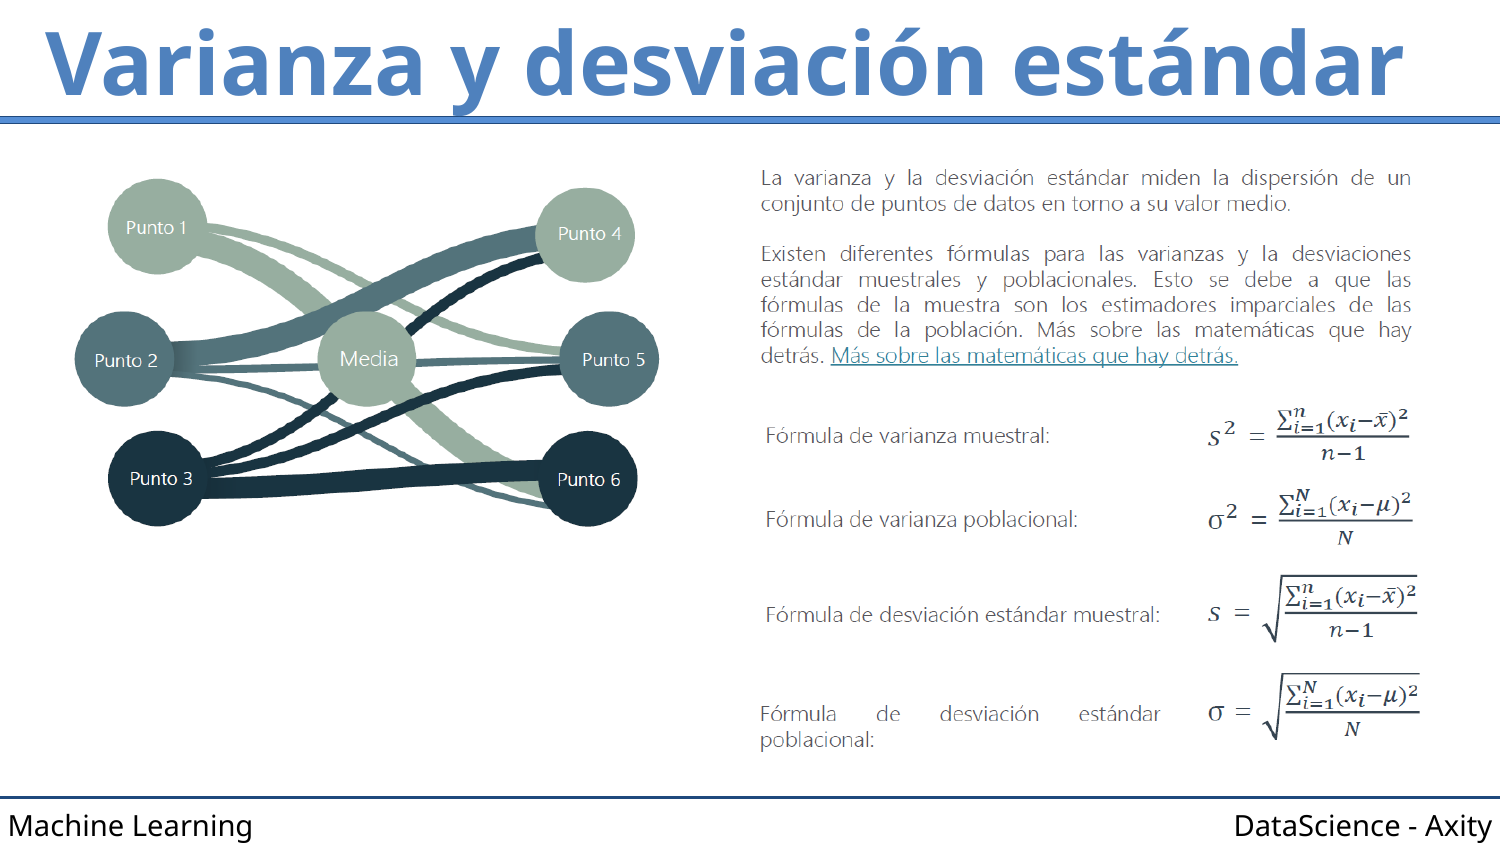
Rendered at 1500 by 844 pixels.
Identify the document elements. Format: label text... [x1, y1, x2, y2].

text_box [63, 129, 1451, 761]
title Varianza y desviación estándar [36, 0, 1463, 123]
